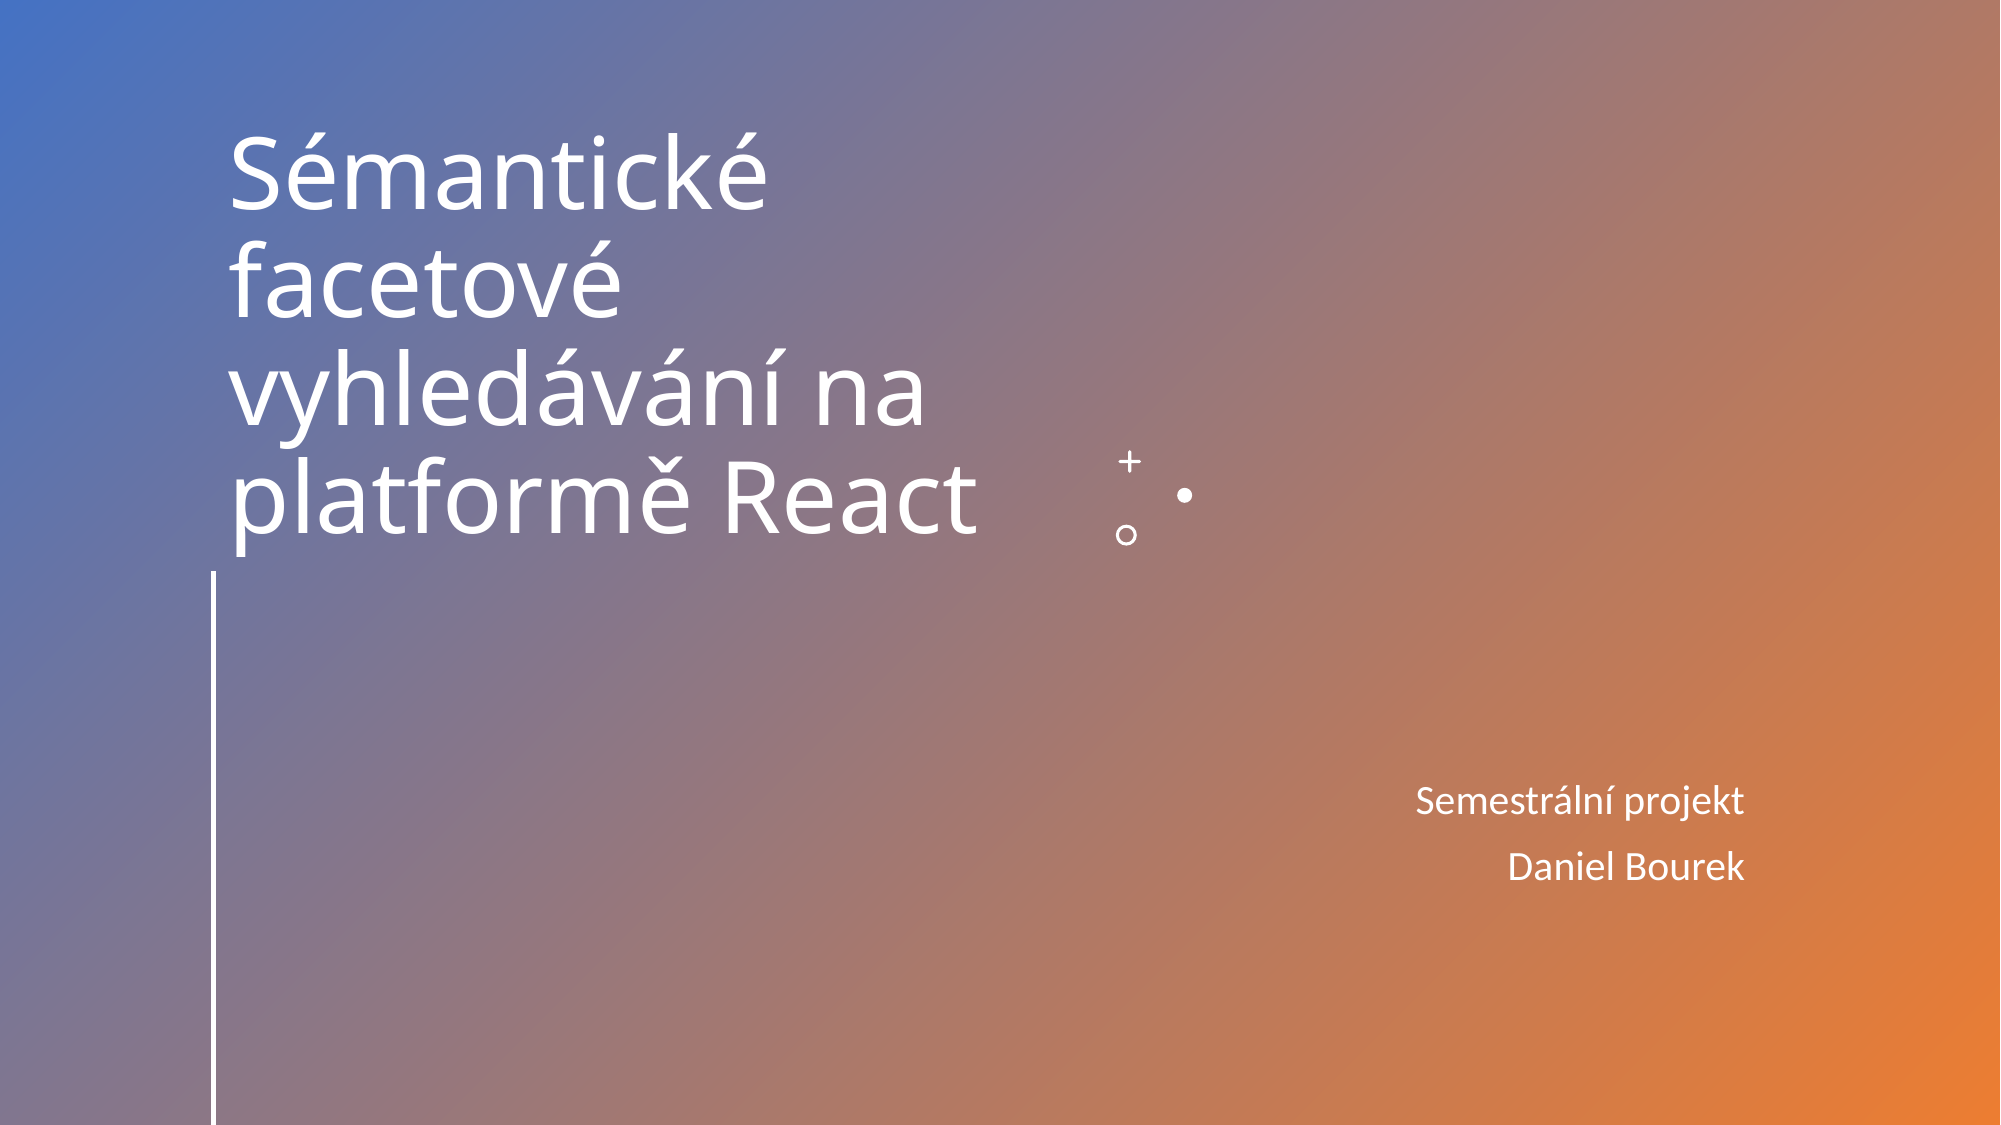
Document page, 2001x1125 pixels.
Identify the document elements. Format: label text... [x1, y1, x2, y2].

text_box [1118, 450, 1142, 473]
text_box [1177, 487, 1193, 503]
subtitle Semestrální projekt Daniel Bourek [925, 770, 1761, 968]
title Sémantické facetové vyhledávání na platformě React [213, 96, 1101, 563]
text_box [0, 0, 2000, 1125]
text_box [1115, 524, 1137, 546]
